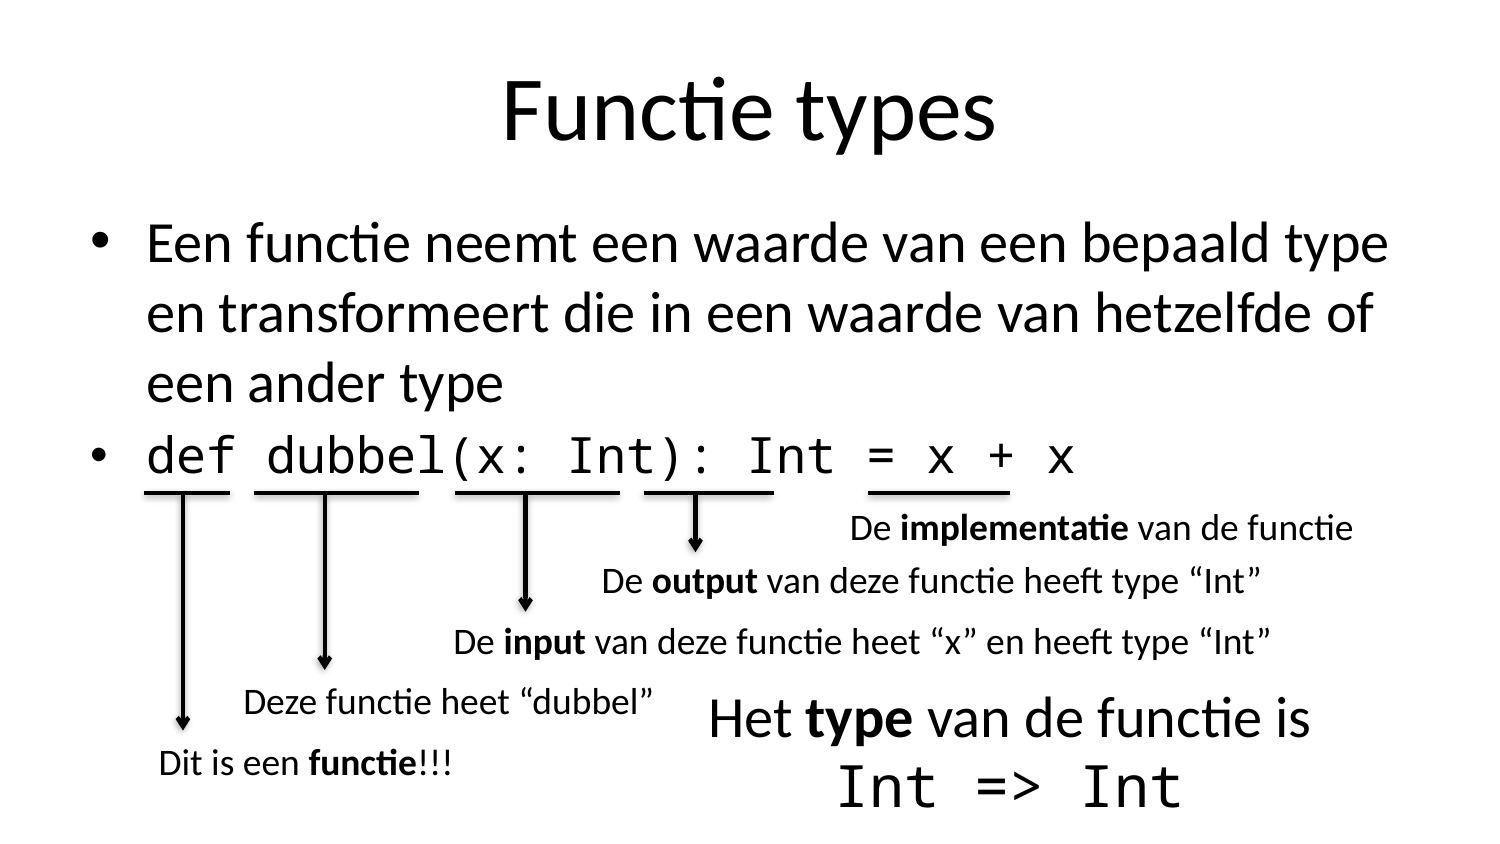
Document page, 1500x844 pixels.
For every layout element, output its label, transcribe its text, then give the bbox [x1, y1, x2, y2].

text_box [584, 492, 1281, 610]
text_box Het type van de functie is Int => Int [693, 672, 1327, 827]
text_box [434, 492, 1292, 671]
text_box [225, 492, 673, 731]
list Een functie neemt een waarde van een bepaald type en transformeert die in een waarde van hetzelfde of een ander type def dubbel(x: Int): Int = x + x [75, 196, 1425, 754]
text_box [832, 492, 1372, 556]
title Functie types [75, 33, 1425, 175]
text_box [143, 492, 491, 792]
